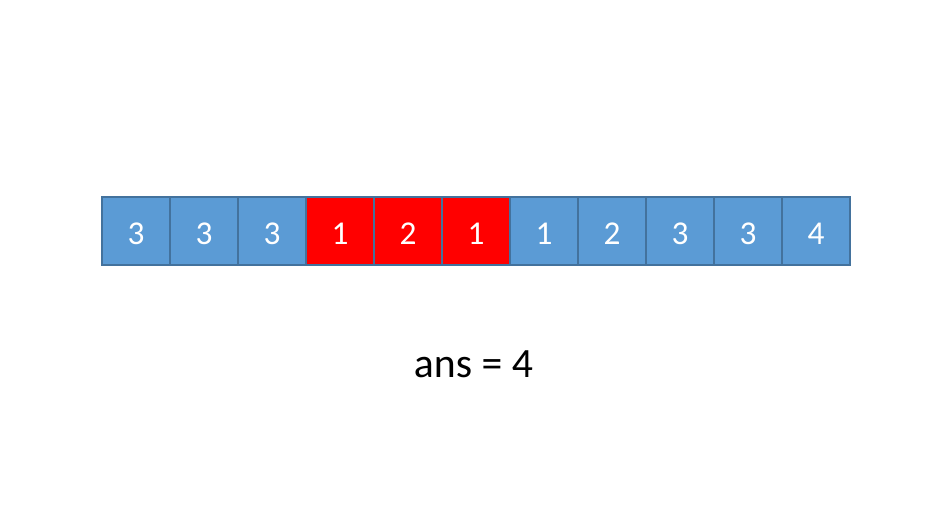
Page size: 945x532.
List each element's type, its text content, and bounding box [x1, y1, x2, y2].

text_box 3 [645, 196, 713, 266]
text_box 4 [781, 196, 851, 266]
text_box 2 [577, 196, 645, 266]
text_box 1 [441, 196, 509, 266]
text_box 3 [169, 196, 237, 266]
text_box 3 [713, 196, 781, 266]
text_box 2 [373, 196, 441, 266]
text_box 3 [237, 196, 305, 266]
text_box ans = 4 [399, 327, 652, 393]
text_box 3 [101, 196, 169, 266]
text_box 1 [305, 196, 373, 266]
text_box 1 [509, 196, 577, 266]
